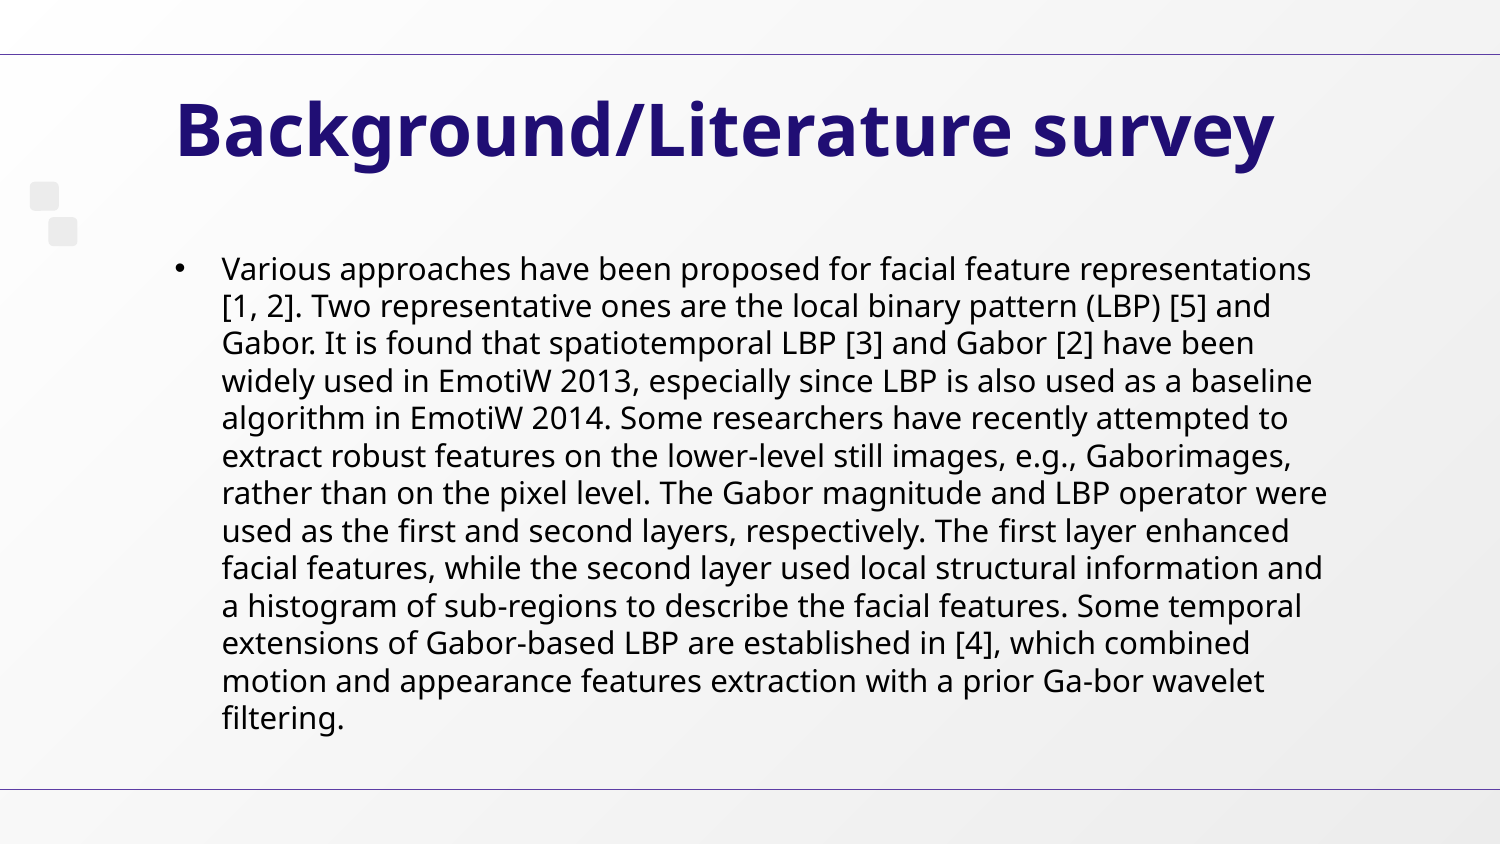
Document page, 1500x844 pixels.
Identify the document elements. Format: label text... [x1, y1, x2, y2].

title Background/Literature survey [101, 68, 1368, 158]
text_box Various approaches have been proposed for facial feature representations [1, 2]. Two representative ones are the local binary pattern (LBP) [5] and Gabor. It is found that spatiotemporal LBP [3] and Gabor [2] have been widely used in EmotiW 2013, especially since LBP is also used as a baseline algorithm in EmotiW 2014. Some researchers have recently attempted to extract robust features on the lower-level still images, e.g., Gaborimages, rather than on the pixel level. The Gabor magnitude and LBP operator were used as the first and second layers, respectively. The ﬁrst layer enhanced facial features, while the second layer used local structural information and a histogram of sub-regions to describe the facial features. Some temporal extensions of Gabor-based LBP are established in [4], which combined motion and appearance features extraction with a prior Ga-bor wavelet ﬁltering. [159, 196, 1341, 809]
